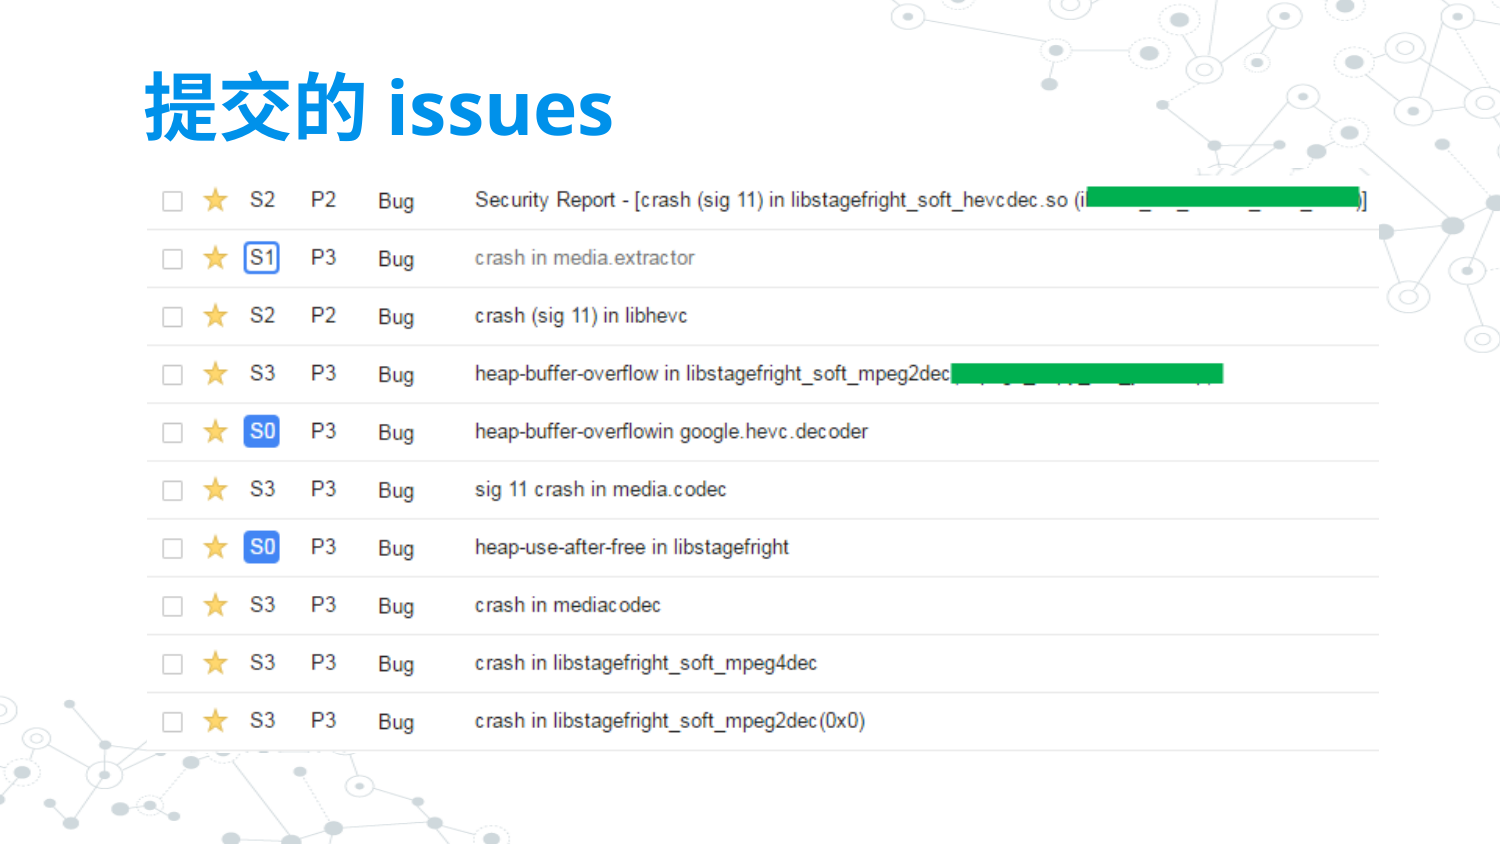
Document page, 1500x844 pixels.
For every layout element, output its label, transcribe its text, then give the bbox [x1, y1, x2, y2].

title 提交的issues [128, 50, 1372, 166]
picture [0, 0, 1500, 844]
